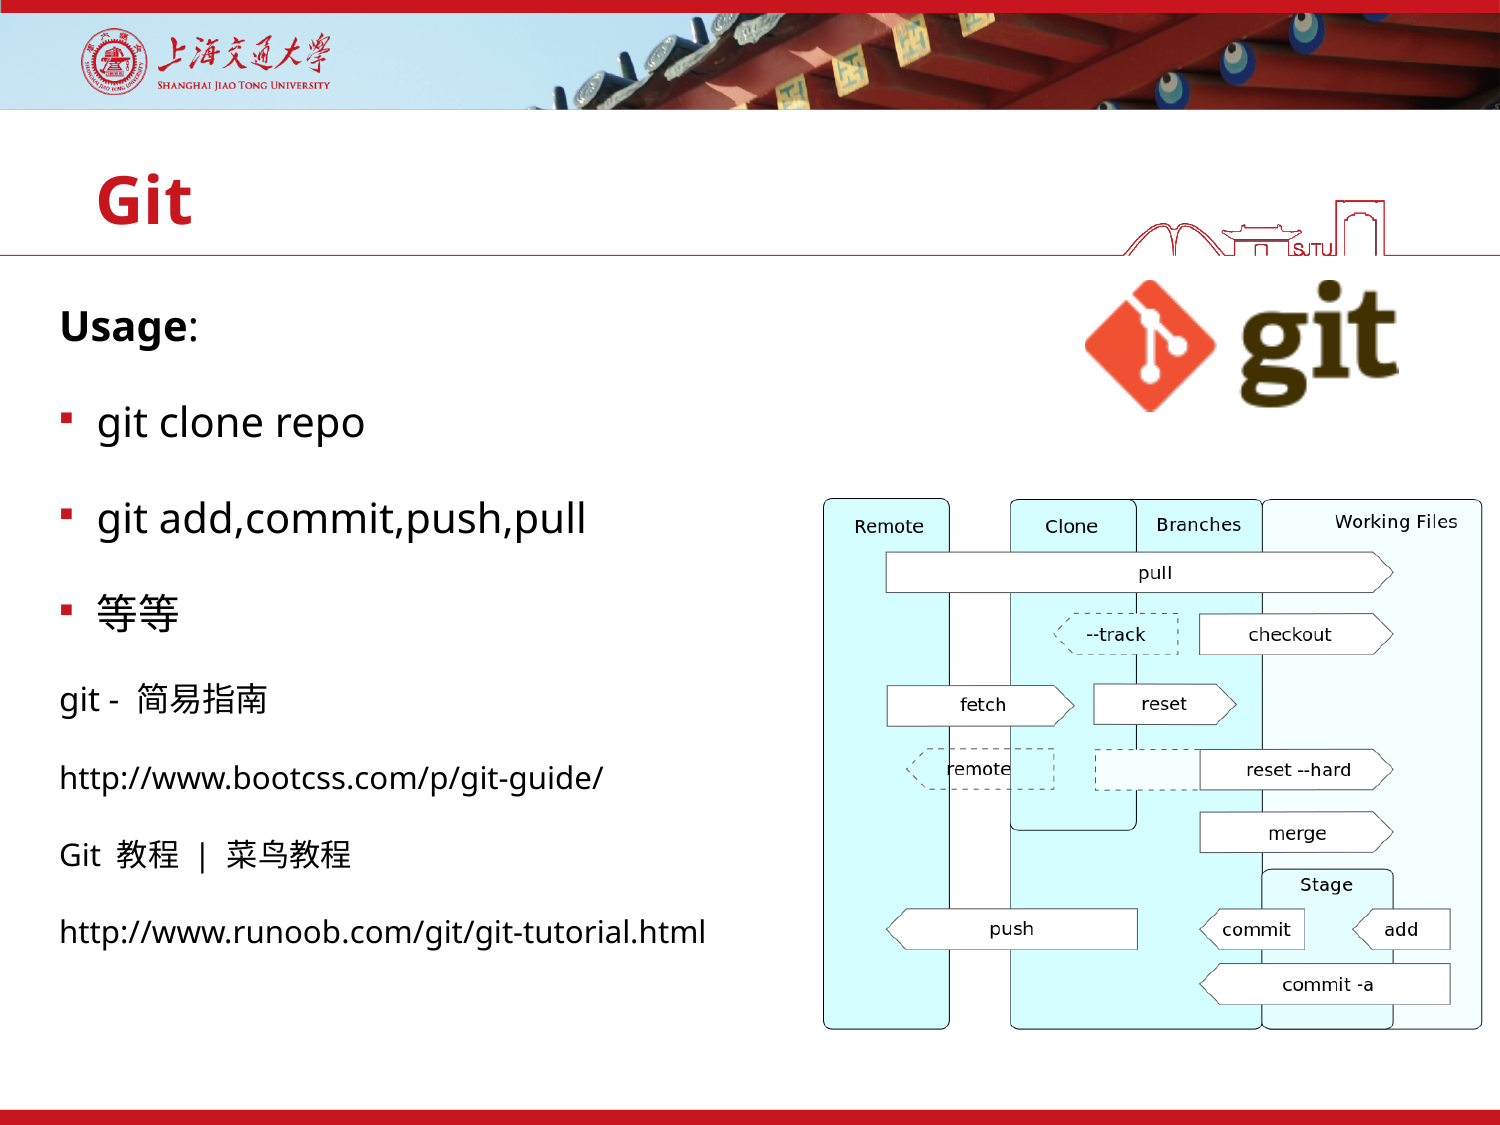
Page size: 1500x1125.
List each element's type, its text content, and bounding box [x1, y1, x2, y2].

picture [0, 200, 1500, 256]
picture [0, 0, 1500, 110]
list Usage: git clone repo git add,commit,push,pull 等等 git - 简易指南 http://www.bootcss.com/p/git-guide/ Git 教程 | 菜鸟教程 http://www.runoob.com/git/git-tutorial.html [44, 267, 768, 1032]
picture [1085, 280, 1399, 412]
picture [804, 479, 1500, 1048]
title Git [81, 159, 1455, 254]
